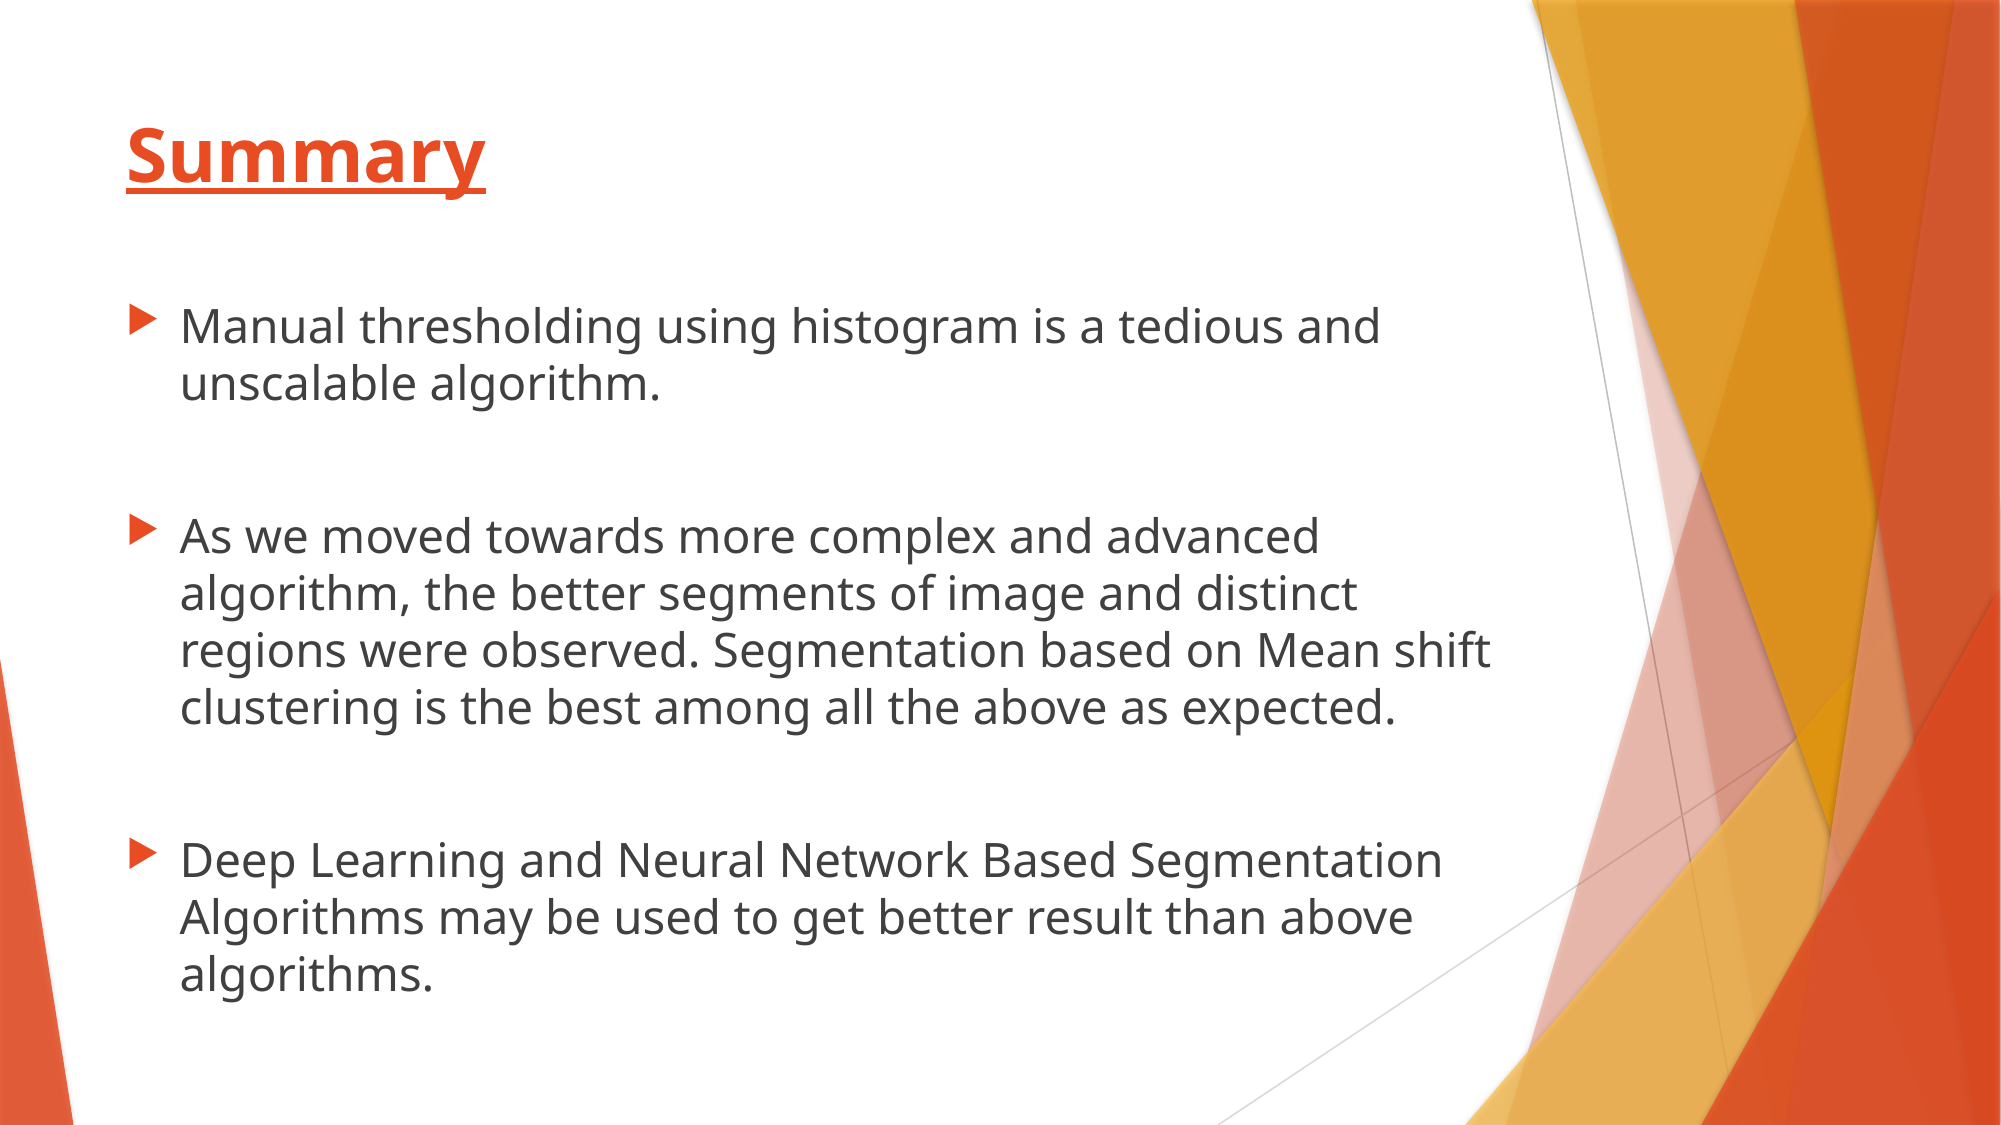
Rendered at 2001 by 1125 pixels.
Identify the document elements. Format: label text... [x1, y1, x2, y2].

title Summary [111, 99, 1522, 288]
list Manual thresholding using histogram is a tedious and unscalable algorithm. As we moved towards more complex and advanced algorithm, the better segments of image and distinct regions were observed. Segmentation based on Mean shift clustering is the best among all the above as expected. Deep Learning and Neural Network Based Segmentation Algorithms may be used to get better result than above algorithms. [111, 288, 1522, 1025]
